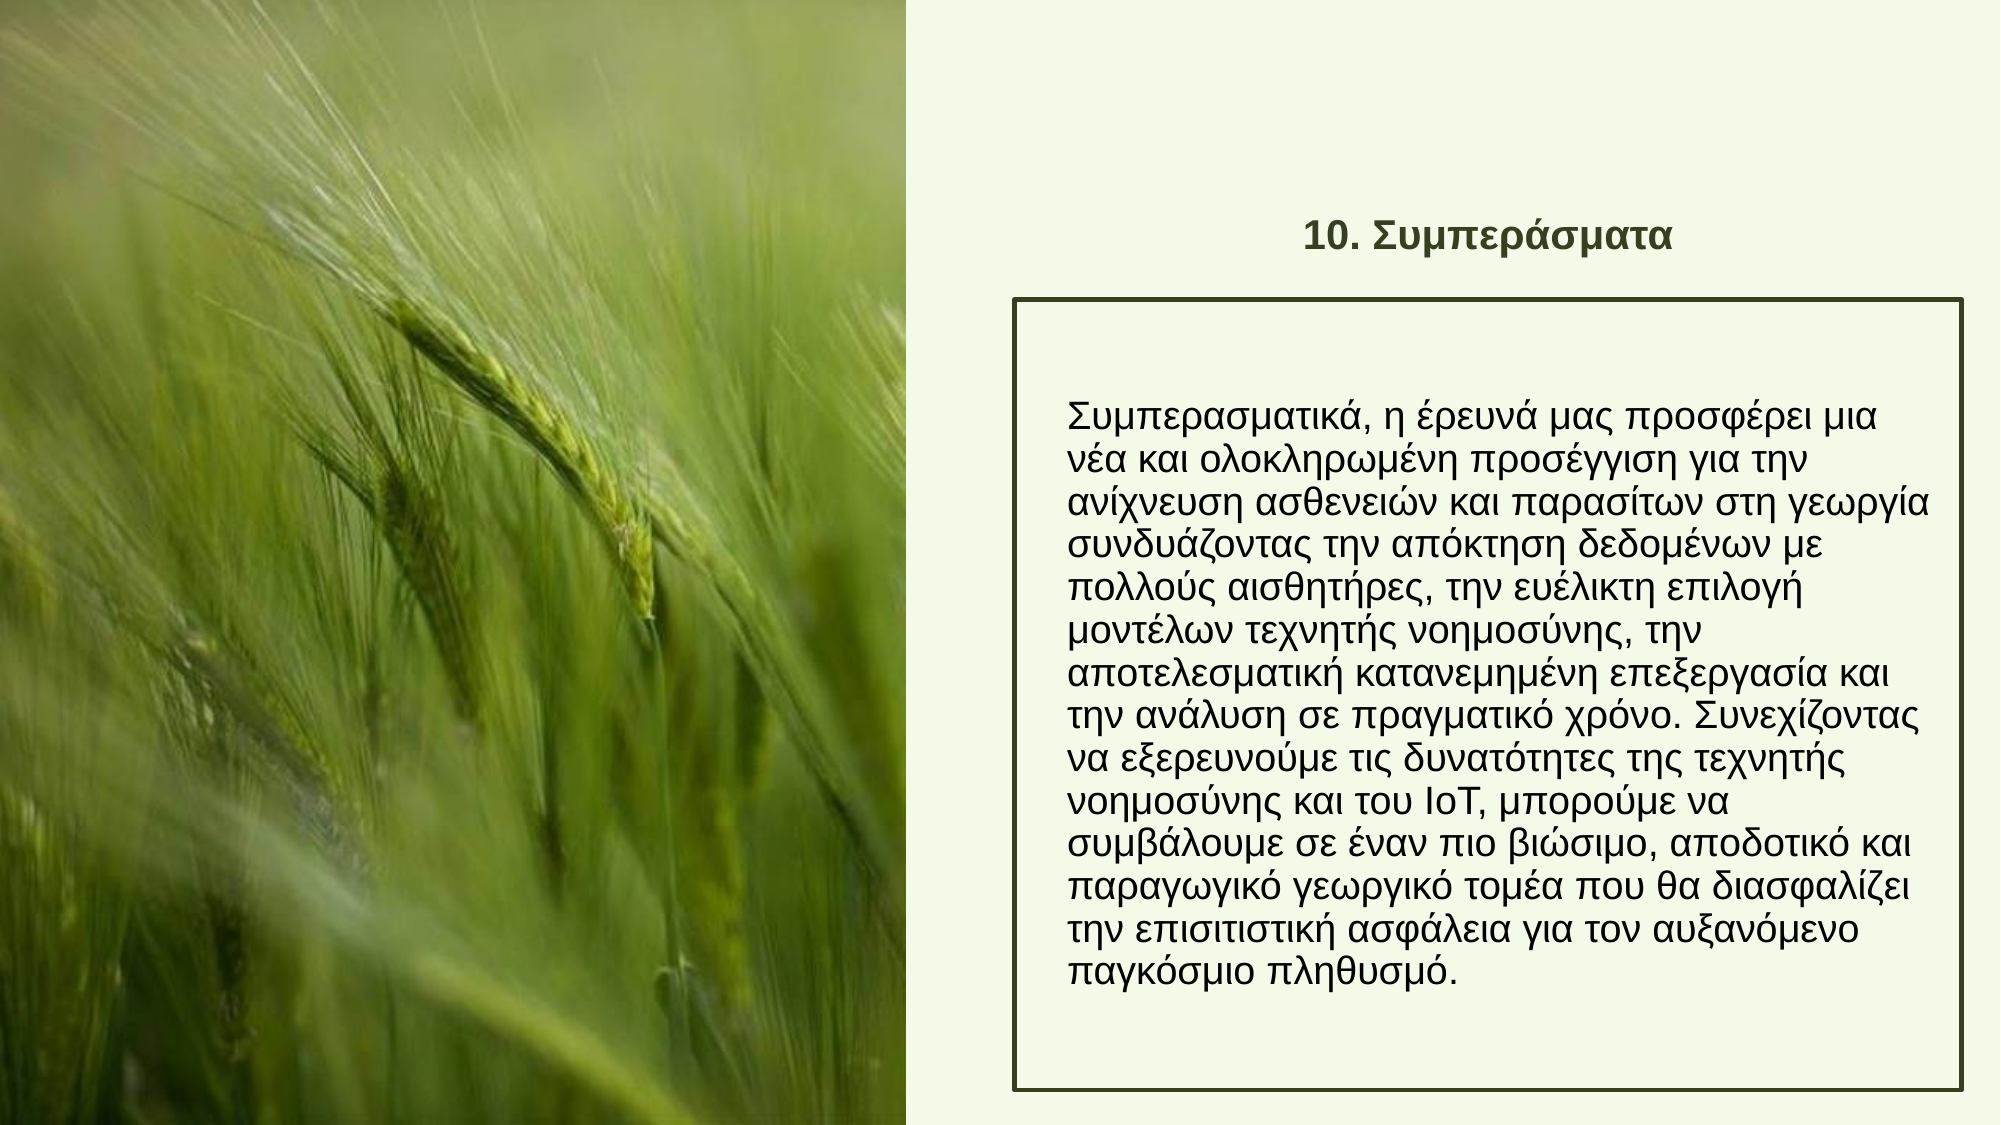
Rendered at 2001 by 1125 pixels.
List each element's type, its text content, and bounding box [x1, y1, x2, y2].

picture [0, 0, 906, 1125]
title Συμπερασματικά, η έρευνά μας προσφέρει μια νέα και ολοκληρωμένη προσέγγιση για την ανίχνευση ασθενειών και παρασίτων στη γεωργία συνδυάζοντας την απόκτηση δεδομένων με πολλούς αισθητήρες, την ευέλικτη επιλογή μοντέλων τεχνητής νοημοσύνης, την αποτελεσματική κατανεμημένη επεξεργασία και την ανάλυση σε πραγματικό χρόνο. Συνεχίζοντας να εξερευνούμε τις δυνατότητες της τεχνητής νοημοσύνης και του IoT, μπορούμε να συμβάλουμε σε έναν πιο βιώσιμο, αποδοτικό και παραγωγικό γεωργικό τομέα που θα διασφαλίζει την επισιτιστική ασφάλεια για τον αυξανόμενο παγκόσμιο πληθυσμό. [1012, 297, 1964, 1092]
list 10. Συμπεράσματα [1098, 193, 1878, 265]
